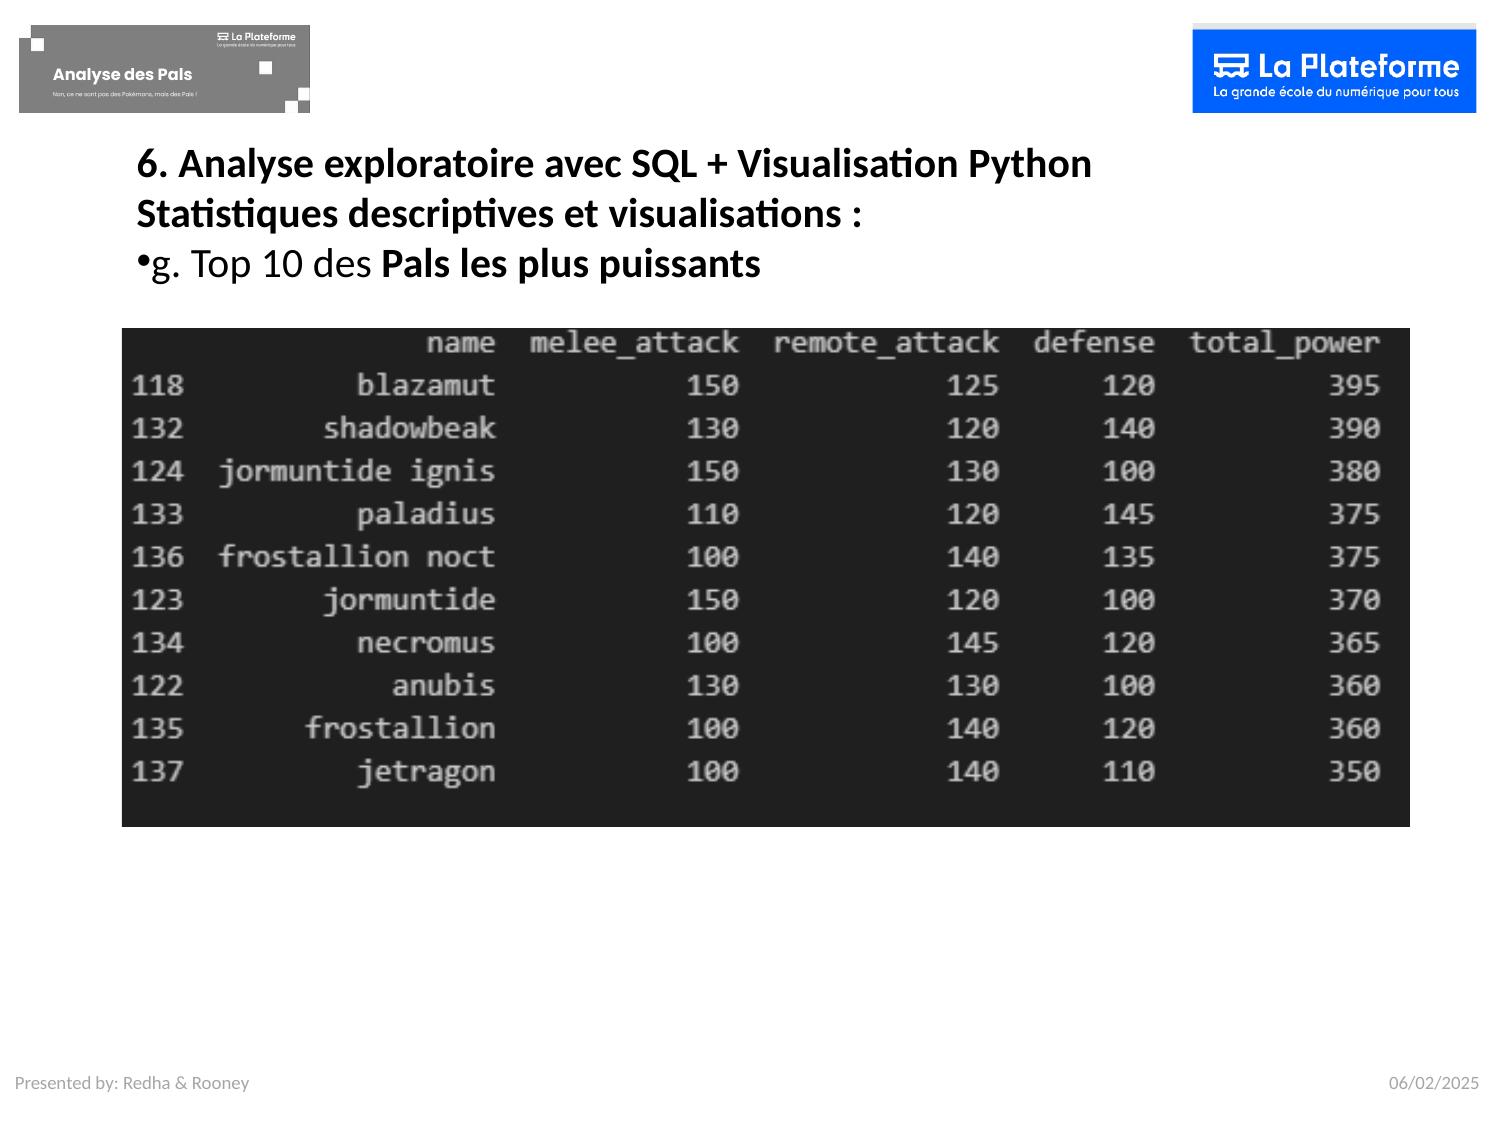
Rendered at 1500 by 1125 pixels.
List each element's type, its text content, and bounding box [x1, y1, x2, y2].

picture [19, 25, 310, 113]
picture [121, 328, 1411, 827]
text_box 6. Analyse exploratoire avec SQL + Visualisation Python Statistiques descriptives et visualisations : g. Top 10 des Pals les plus puissants [121, 128, 1247, 293]
text_box 06/02/2025 [1374, 1063, 1500, 1102]
picture [1192, 23, 1477, 113]
text_box Presented by: Redha & Rooney [0, 1063, 438, 1102]
